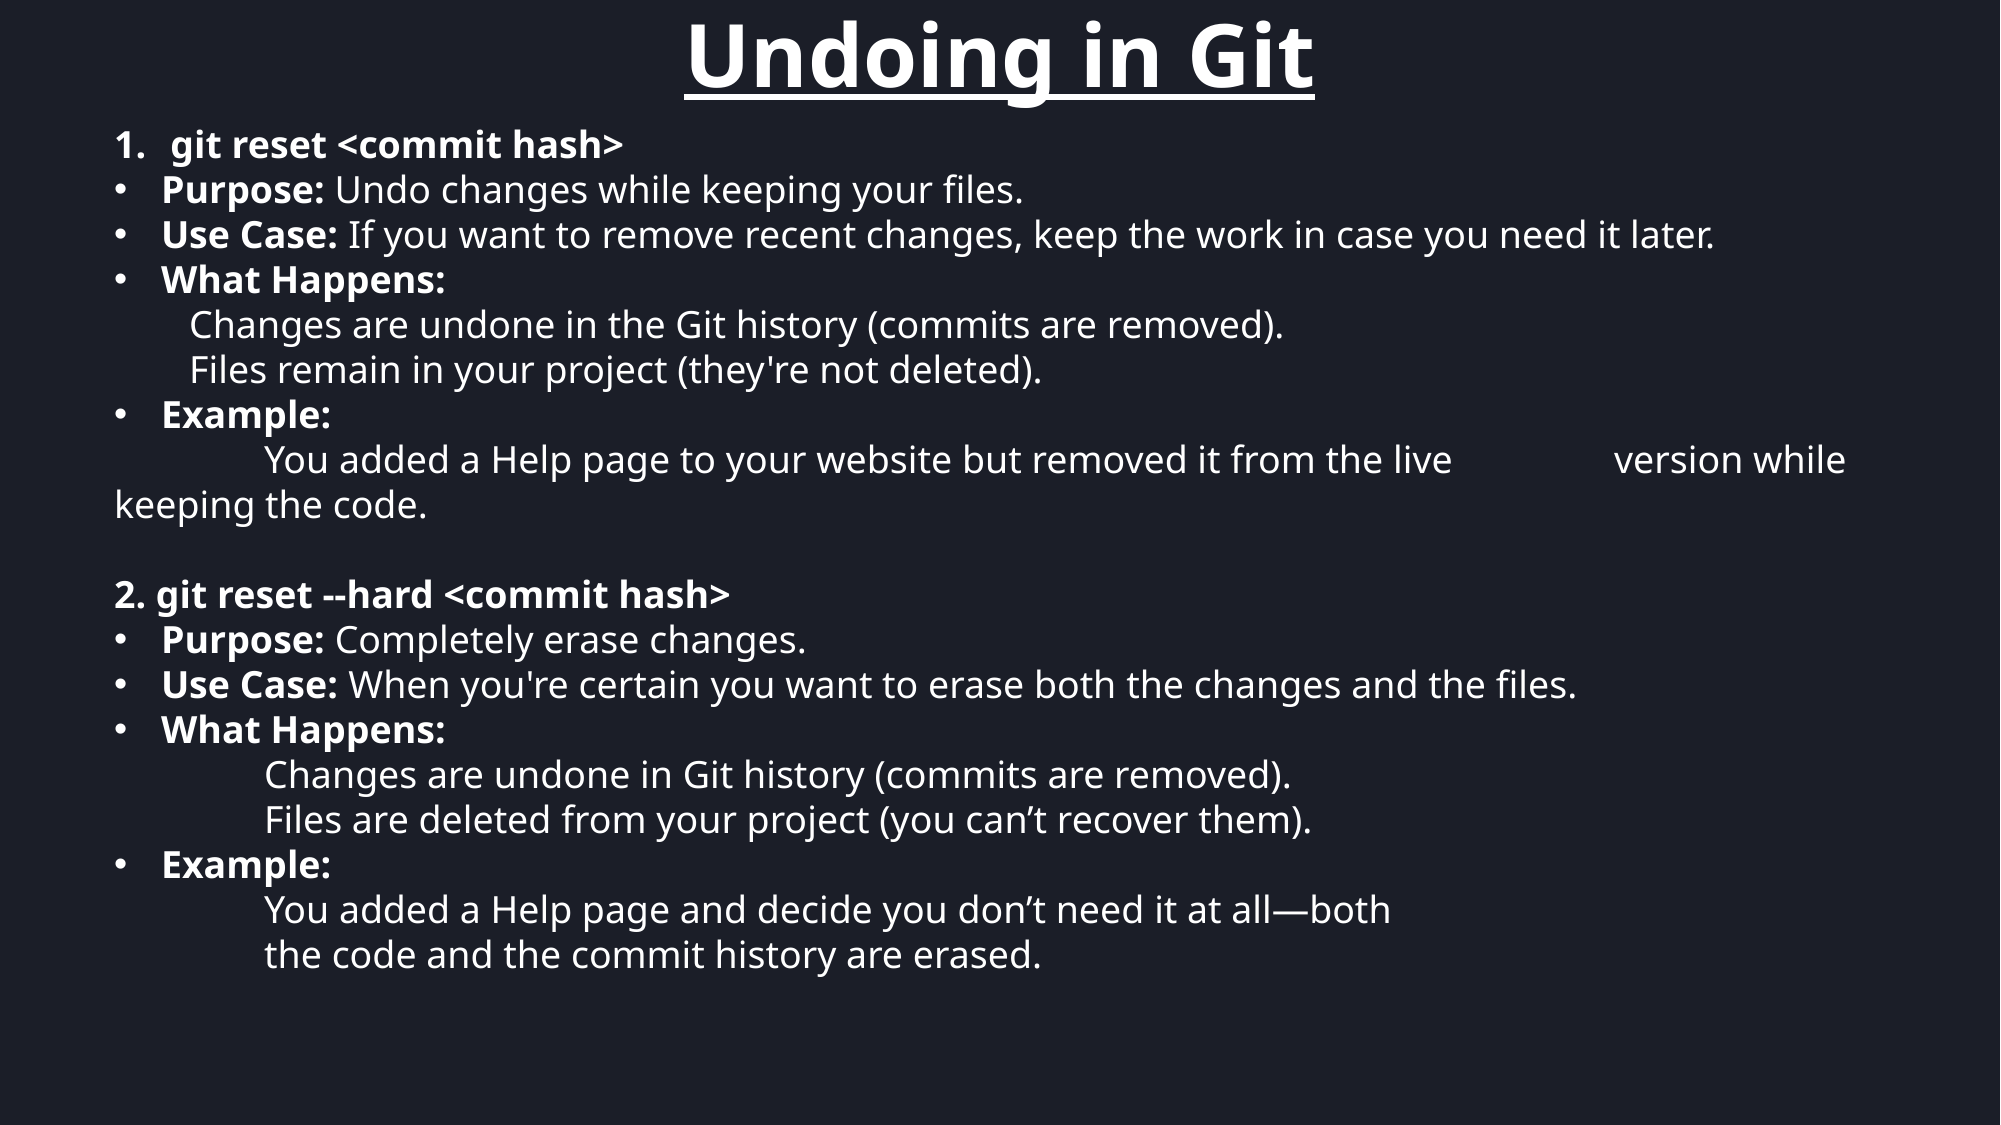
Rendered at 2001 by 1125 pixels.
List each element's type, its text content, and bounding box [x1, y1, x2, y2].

text_box Undoing in Git [137, 0, 1863, 113]
text_box git reset <commit hash> Purpose: Undo changes while keeping your files. Use Case: If you want to remove recent changes, keep the work in case you need it later. What Happens: Changes are undone in the Git history (commits are removed). Files remain in your project (they're not deleted). Example: You added a Help page to your website but removed it from the live version while keeping the code. 2. git reset --hard <commit hash> Purpose: Completely erase changes. Use Case: When you're certain you want to erase both the changes and the files. What Happens: Changes are undone in Git history (commits are removed). Files are deleted from your project (you can’t recover them). Example: You added a Help page and decide you don’t need it at all—both the code and the commit history are erased. [99, 113, 1863, 984]
